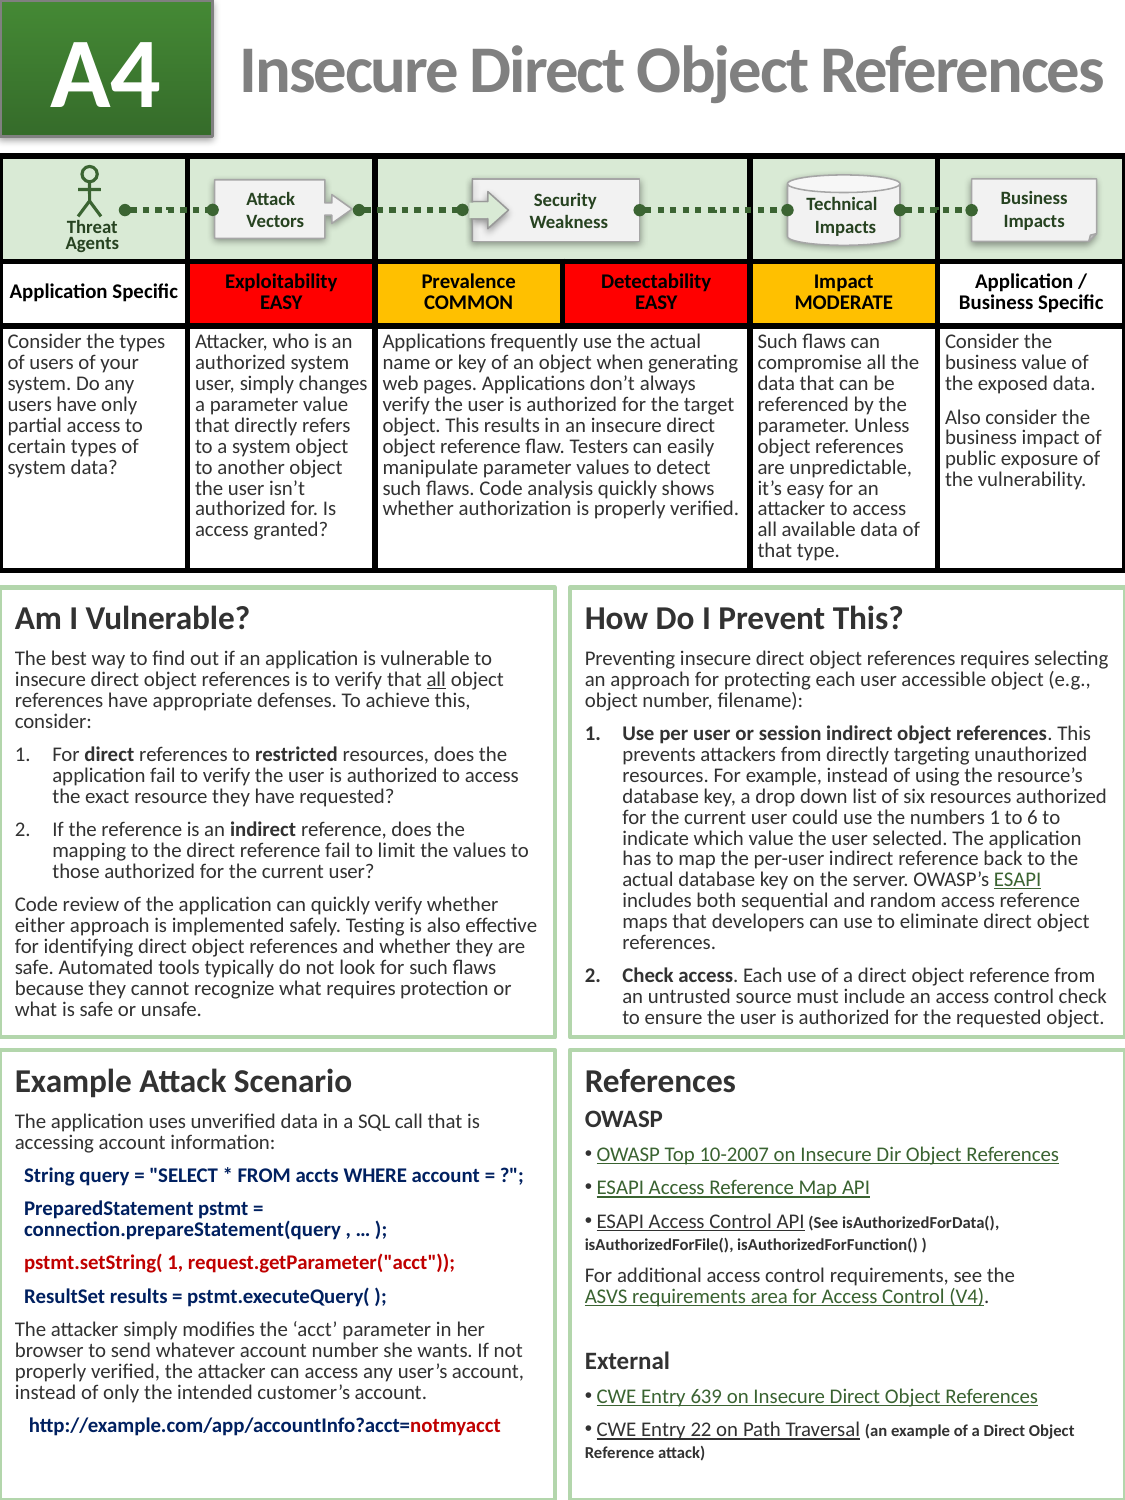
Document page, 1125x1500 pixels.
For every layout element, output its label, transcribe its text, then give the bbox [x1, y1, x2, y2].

list A4 [0, 0, 214, 138]
table_cell Consider the business value of the exposed data. Also consider the business impact of public exposure of the vulnerability. [940, 329, 1122, 568]
table_cell Attacker, who is an authorized system user, simply changes a parameter value that directly refers to a system object to another object the user isn’t authorized for. Is access granted? [190, 329, 372, 568]
title Insecure Direct Object References [225, 12, 1125, 138]
table_cell Consider the types of users of your system. Do any users have only partial access to certain types of system data? [3, 329, 185, 568]
table_cell Application Specific [3, 264, 185, 323]
table_cell Detectability EASY [565, 271, 747, 323]
text_box How Do I Prevent This? Preventing insecure direct object references requires selecting an approach for protecting each user accessible object (e.g., object number, filename): Use per user or session indirect object references. This prevents attackers from directly targeting unauthorized resources. For example, instead of using the resource’s database key, a drop down list of six resources authorized for the current user could use the numbers 1 to 6 to indicate which value the user selected. The application has to map the per-user indirect reference back to the actual database key on the server. OWASP’s ESAPI includes both sequential and random access reference maps that developers can use to eliminate direct object references. Check access. Each use of a direct object reference from an untrusted source must include an access control check to ensure the user is authorized for the requested object. [568, 585, 1125, 1039]
table_cell Such flaws can compromise all the data that can be referenced by the parameter. Unless object references are unpredictable, it’s easy for an attacker to access all available data of that type. [753, 329, 935, 568]
table_cell Application / Business Specific [940, 264, 1122, 323]
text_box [49, 166, 1097, 263]
table_header [940, 159, 1122, 259]
table_cell Exploitability EASY [190, 271, 372, 323]
table_header [190, 159, 372, 164]
table_header [753, 159, 935, 164]
table_cell Applications frequently use the actual name or key of an object when generating web pages. Applications don’t always verify the user is authorized for the target object. This results in an insecure direct object reference flaw. Testers can easily manipulate parameter values to detect such flaws. Code analysis quickly shows whether authorization is properly verified. [378, 329, 747, 568]
table_cell Impact MODERATE [753, 271, 935, 323]
table_header [3, 159, 185, 259]
text_box References OWASP OWASP Top 10-2007 on Insecure Dir Object References ESAPI Access Reference Map API ESAPI Access Control API (See isAuthorizedForData(), isAuthorizedForFile(), isAuthorizedForFunction() ) For additional access control requirements, see the ASVS requirements area for Access Control (V4). External CWE Entry 639 on Insecure Direct Object References CWE Entry 22 on Path Traversal (an example of a Direct Object Reference attack) [568, 1048, 1125, 1500]
table_header [378, 159, 747, 164]
text_box Example Attack Scenario The application uses unverified data in a SQL call that is accessing account information: String query = "SELECT * FROM accts WHERE account = ?"; PreparedStatement pstmt = connection.prepareStatement(query , … ); pstmt.setString( 1, request.getParameter("acct")); ResultSet results = pstmt.executeQuery( ); The attacker simply modifies the ‘acct’ parameter in her browser to send whatever account number she wants. If not properly verified, the attacker can access any user’s account, instead of only the intended customer’s account. http://example.com/app/accountInfo?acct=notmyacct [0, 1048, 557, 1500]
table_cell Prevalence COMMON [378, 271, 560, 323]
text_box Am I Vulnerable? The best way to find out if an application is vulnerable to insecure direct object references is to verify that all object references have appropriate defenses. To achieve this, consider: For direct references to restricted resources, does the application fail to verify the user is authorized to access the exact resource they have requested? If the reference is an indirect reference, does the mapping to the direct reference fail to limit the values to those authorized for the current user? Code review of the application can quickly verify whether either approach is implemented safely. Testing is also effective for identifying direct object references and whether they are safe. Automated tools typically do not look for such flaws because they cannot recognize what requires protection or what is safe or unsafe. [0, 585, 557, 1039]
